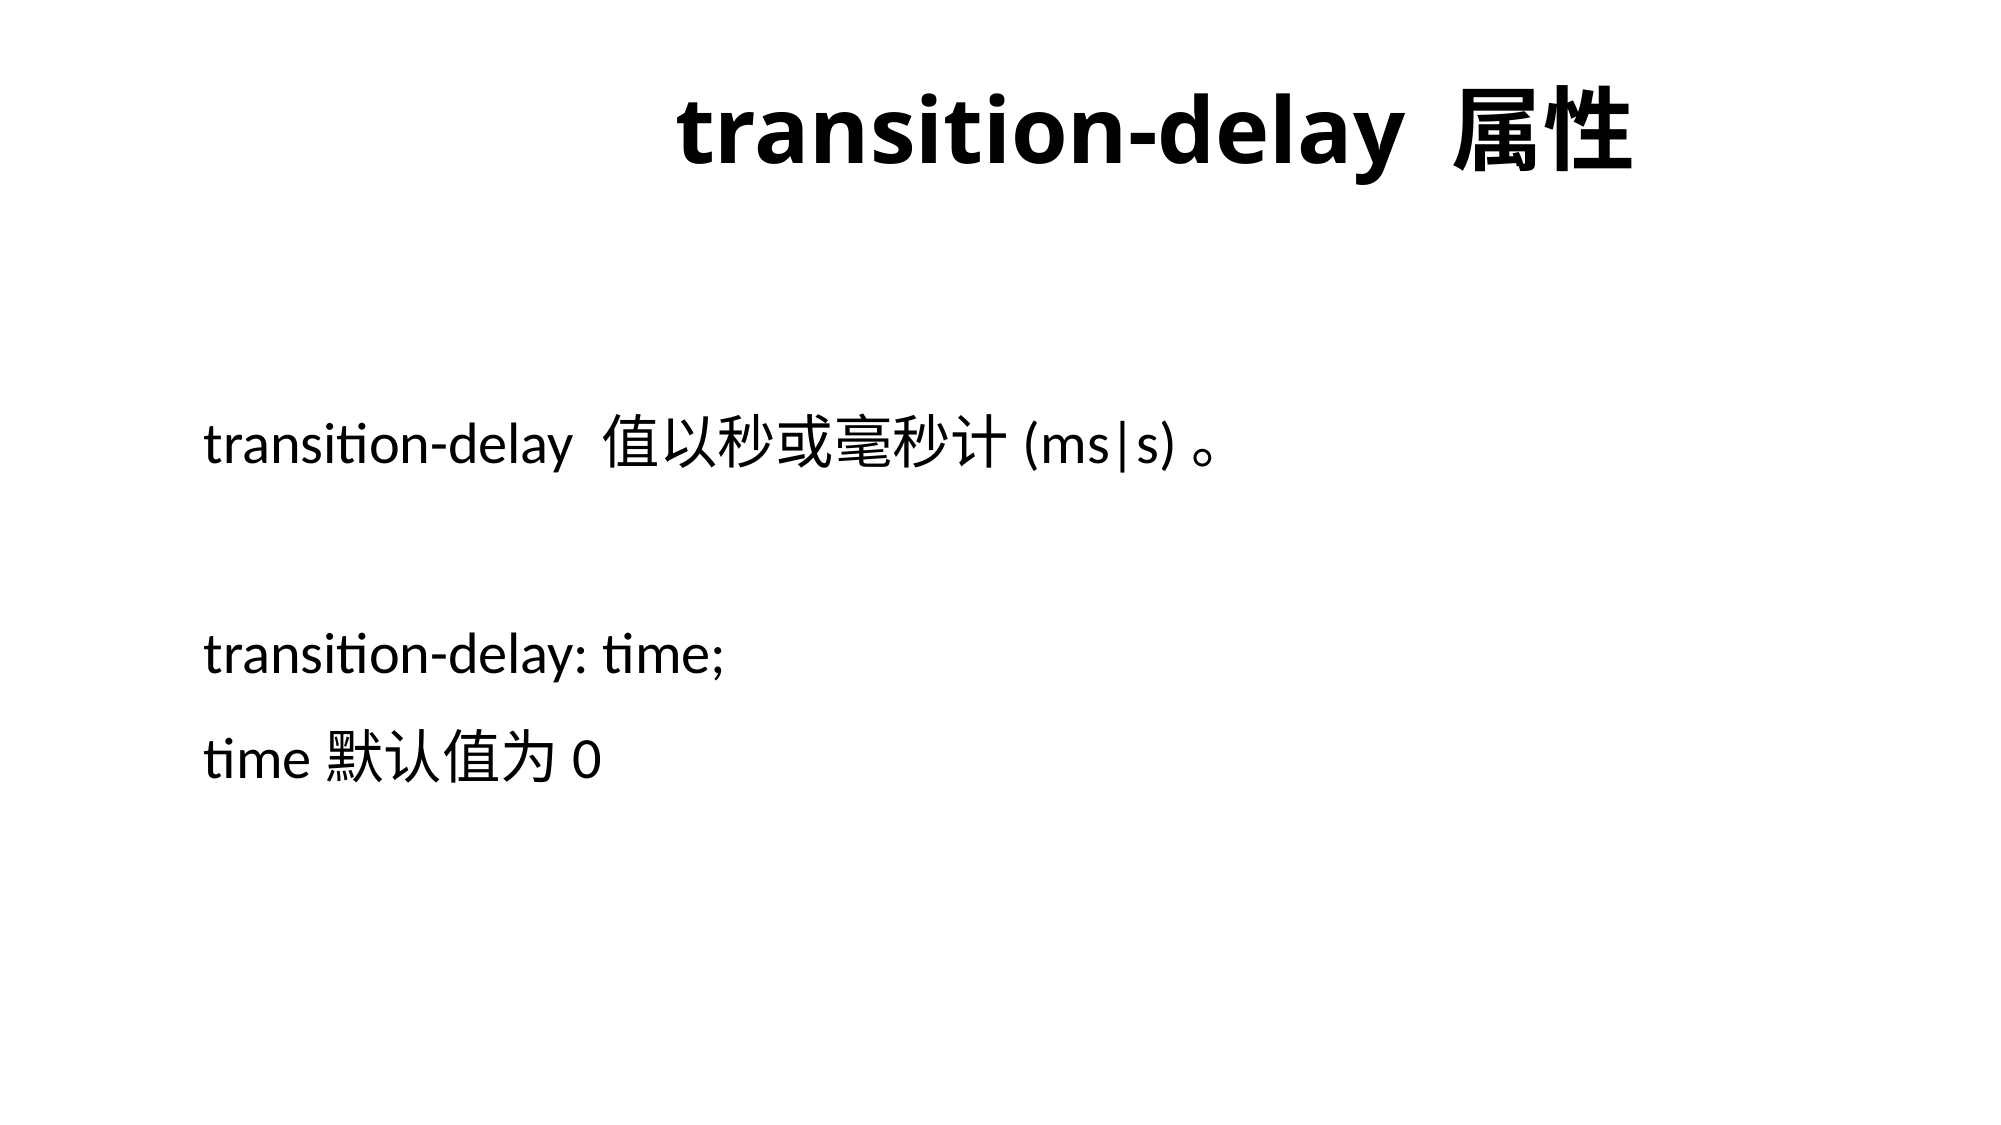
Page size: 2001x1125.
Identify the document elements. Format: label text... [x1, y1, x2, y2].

text_box transition-delay 值以秒或毫秒计(ms|s)。 transition-delay: time; time默认值为0 [188, 363, 1841, 798]
title transition-delay 属性 [137, 59, 1863, 209]
